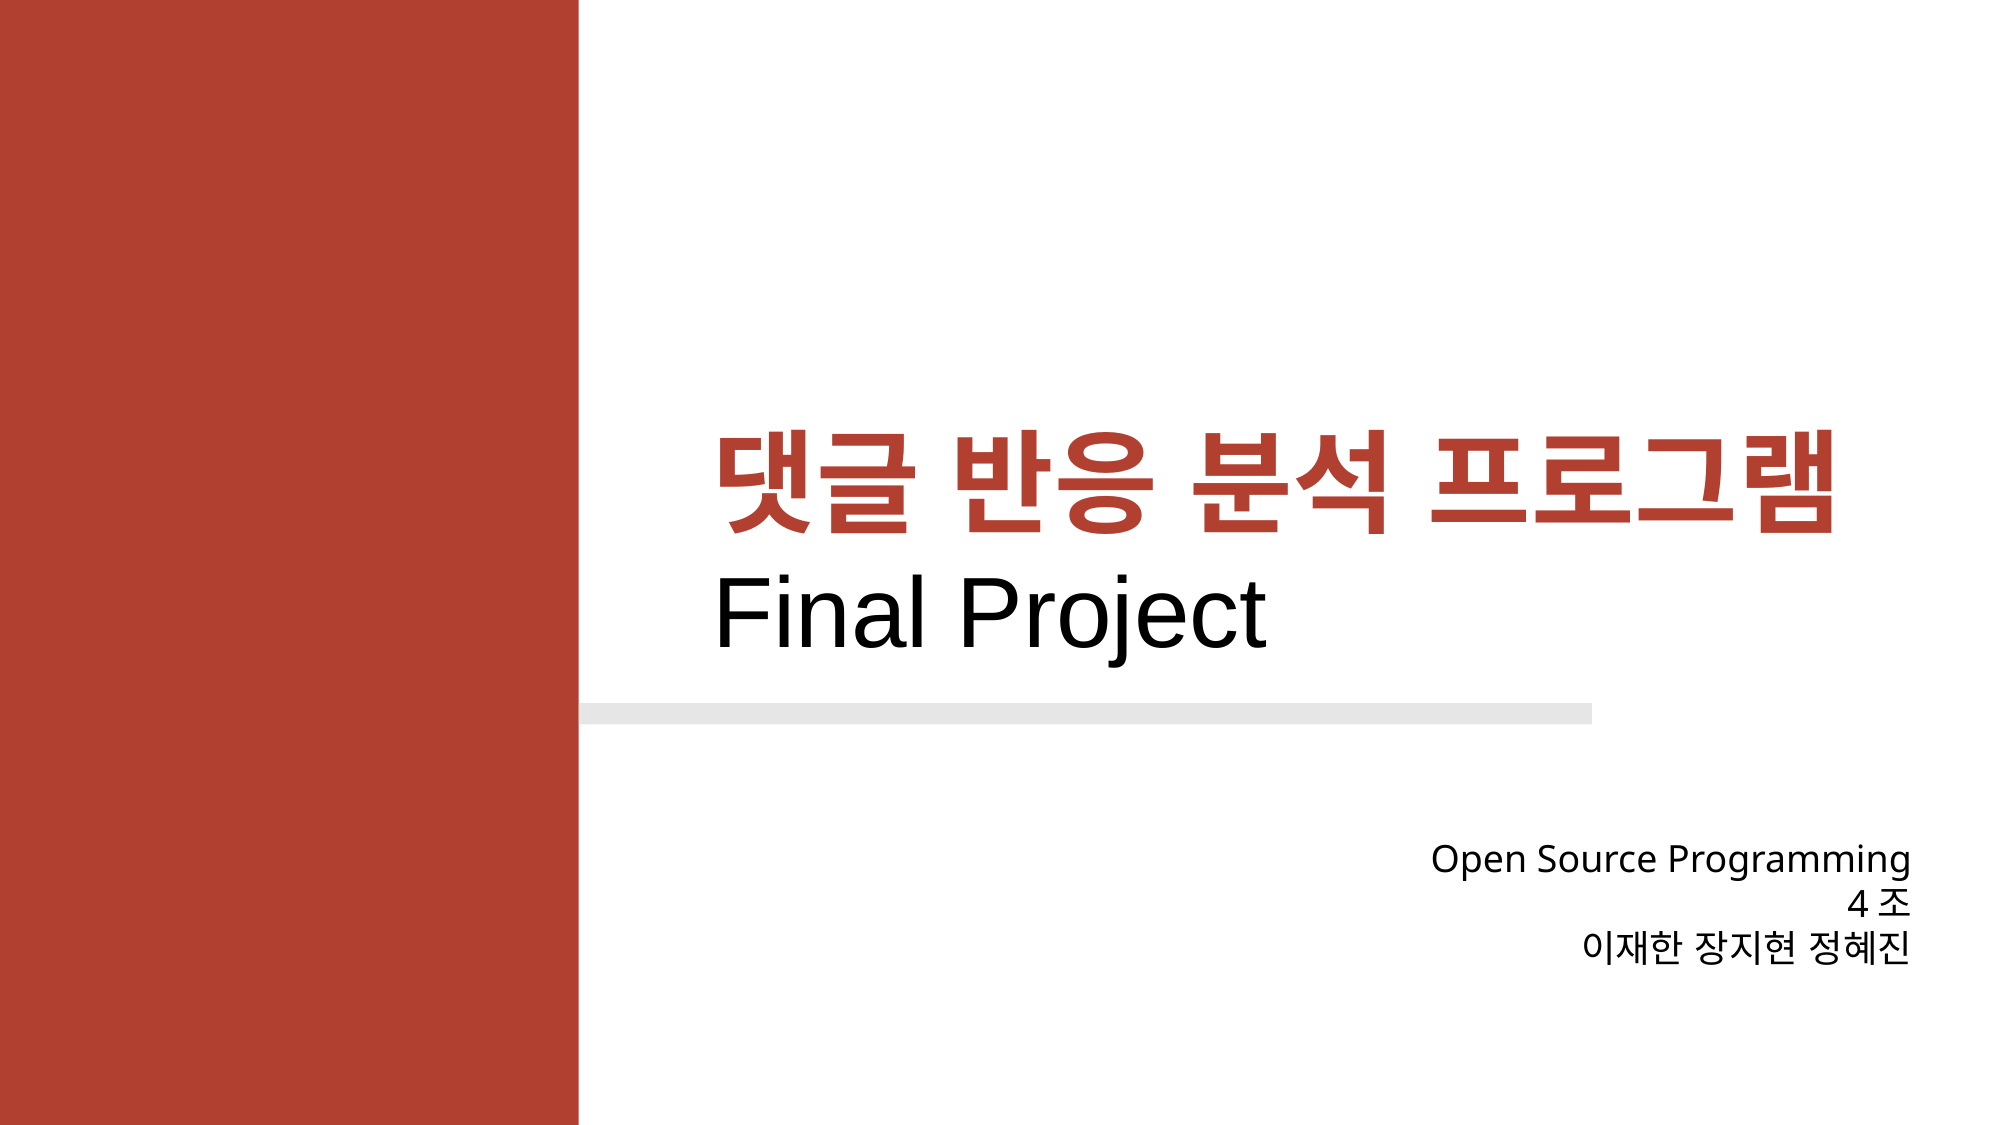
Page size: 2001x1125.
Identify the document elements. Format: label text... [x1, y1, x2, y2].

text_box Open Source Programming 4조 이재한 장지현 정혜진 [1415, 828, 1928, 978]
text_box 댓글 반응 분석 프로그램 Final Project [697, 404, 1857, 675]
text_box [0, 0, 580, 1125]
text_box [578, 702, 1593, 726]
